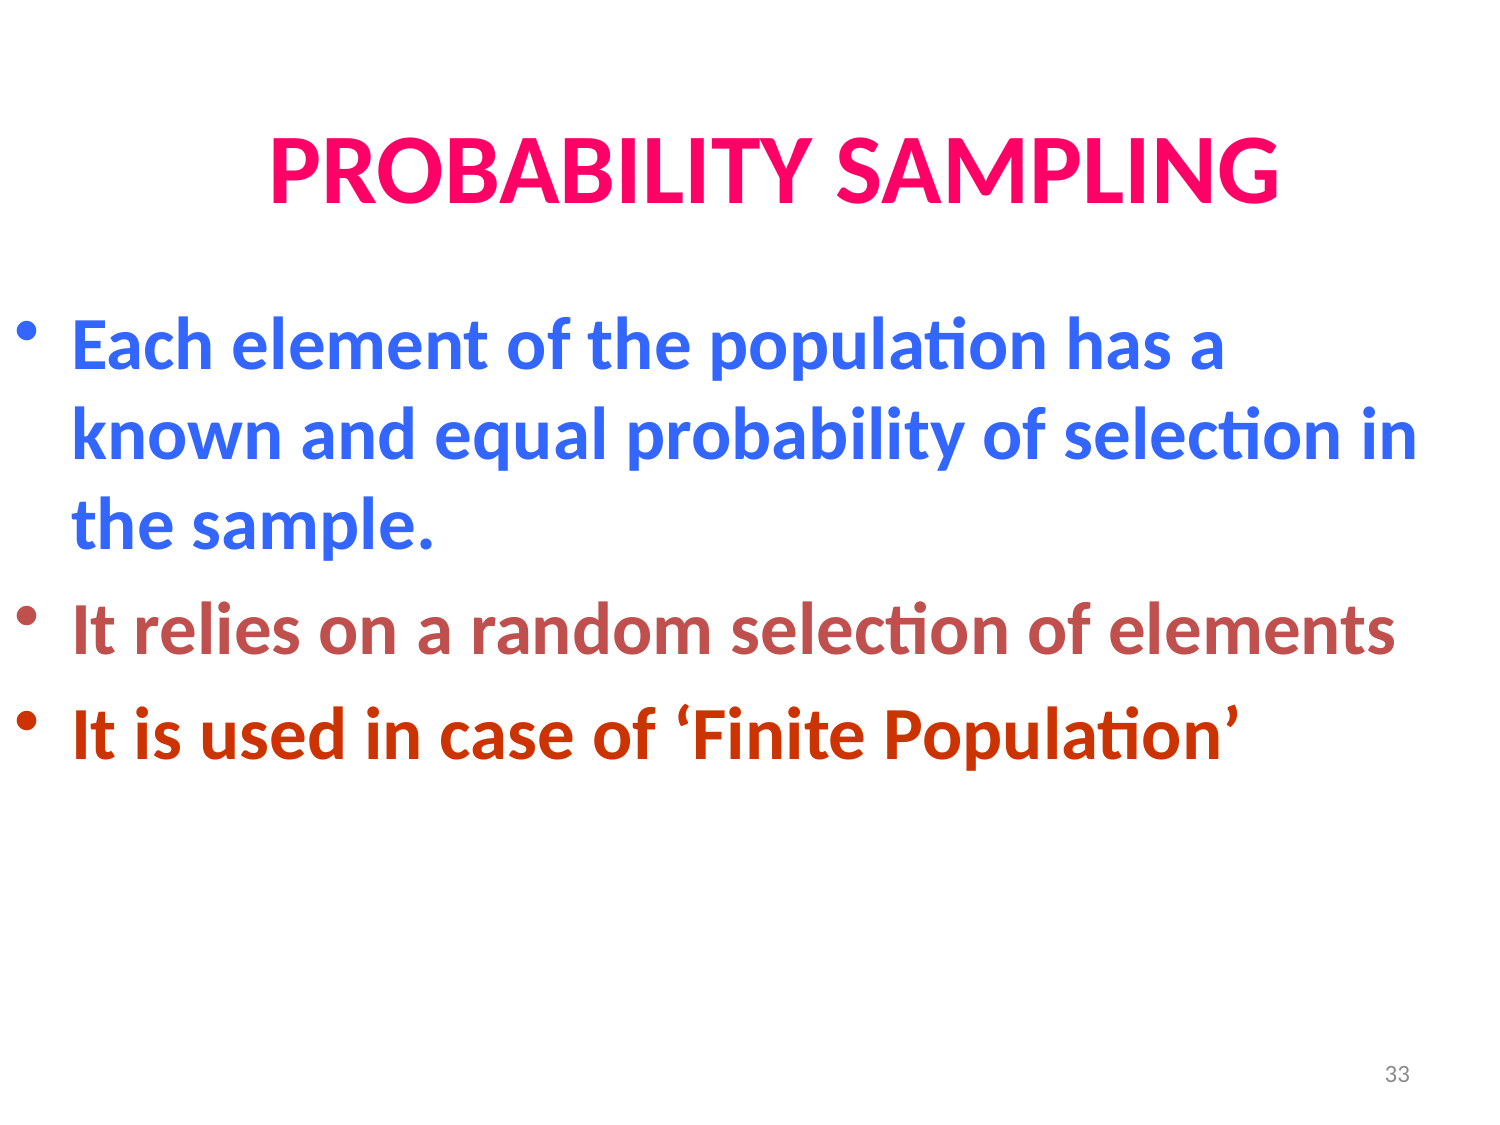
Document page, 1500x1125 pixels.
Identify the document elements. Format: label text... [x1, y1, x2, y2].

text_box PROBABILITY SAMPLING [99, 70, 1450, 258]
slide_number 33 [1074, 1042, 1425, 1103]
text_box Each element of the population has a known and equal probability of selection in the sample. It relies on a random selection of elements It is used in case of ‘Finite Population’ [0, 287, 1450, 1030]
